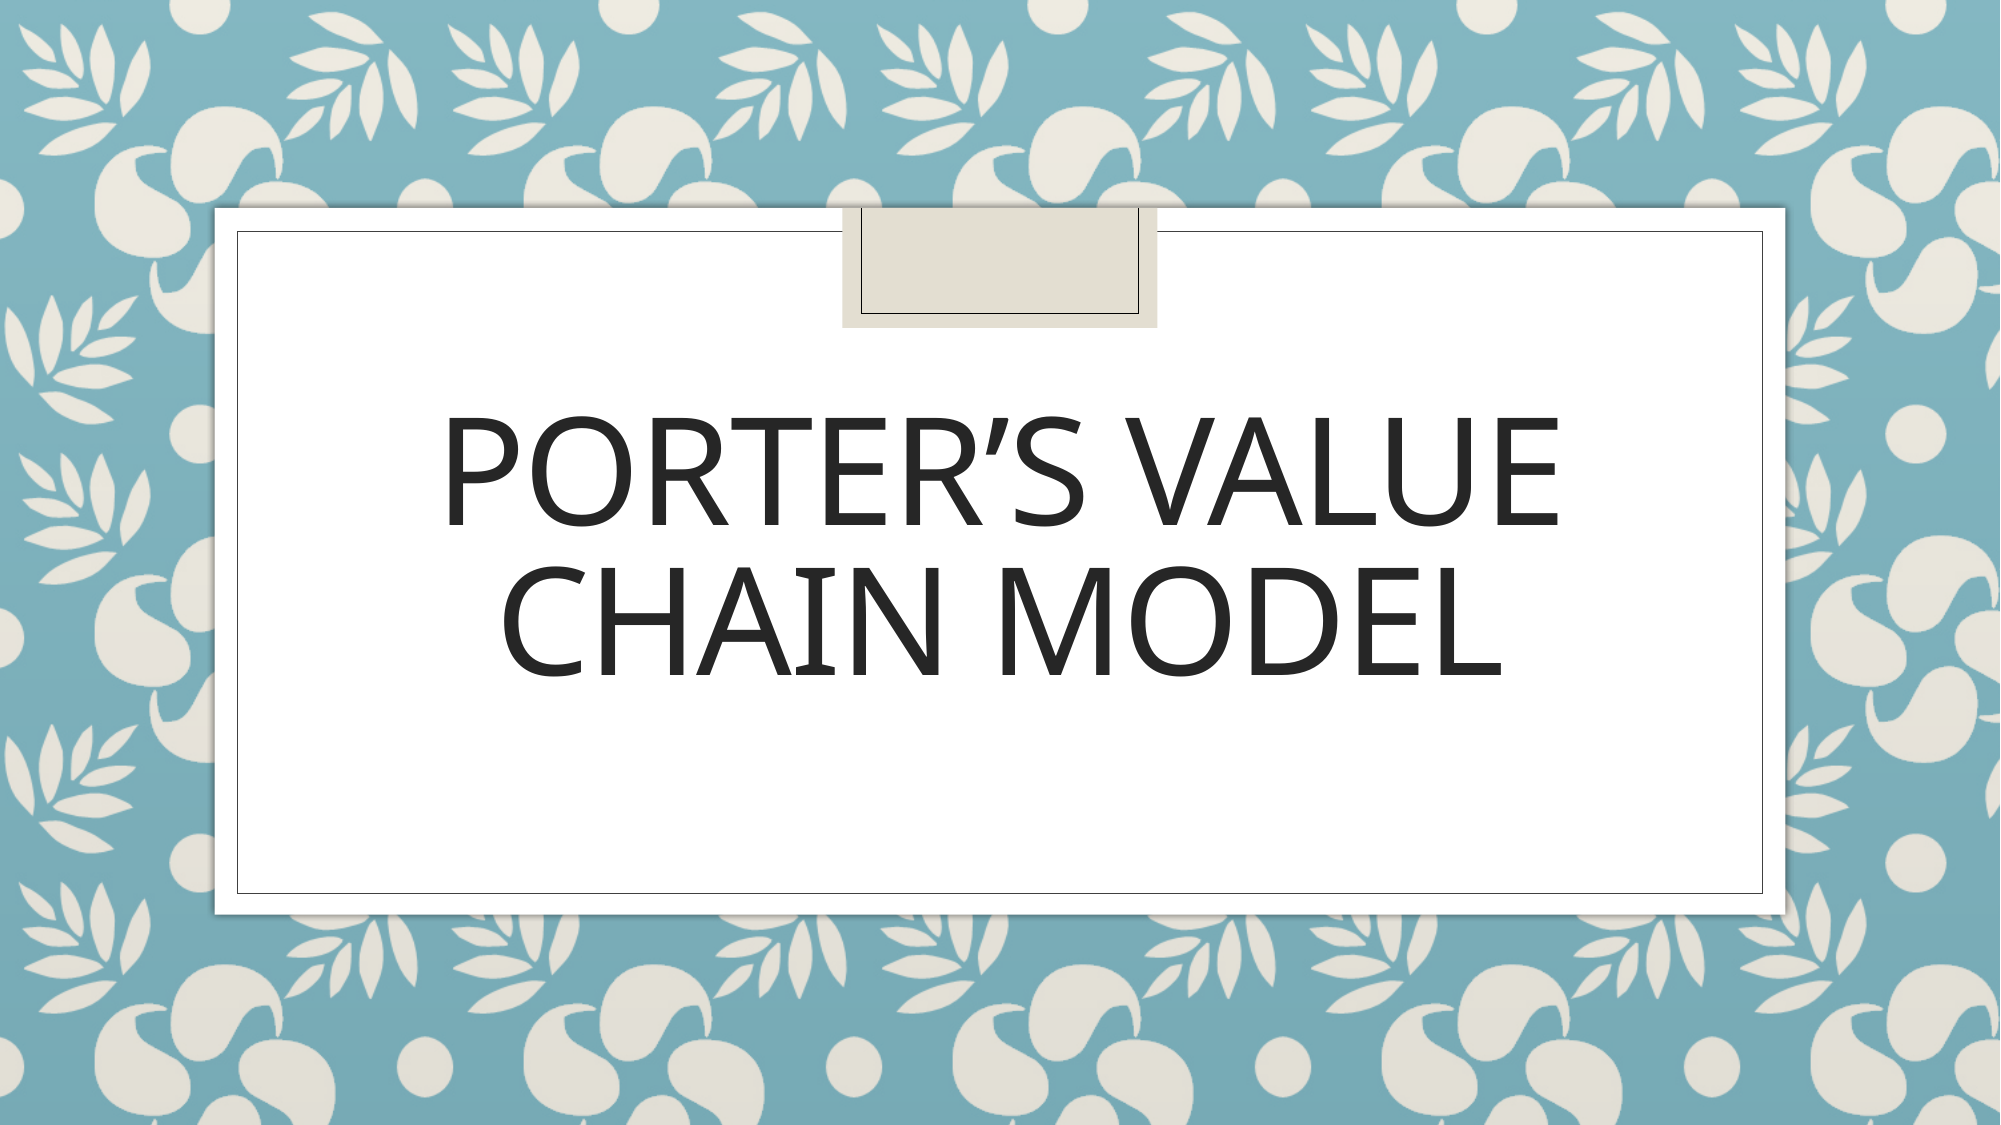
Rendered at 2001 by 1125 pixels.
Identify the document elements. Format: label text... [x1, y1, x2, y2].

title Porter’s Value Chain Model [256, 343, 1744, 769]
